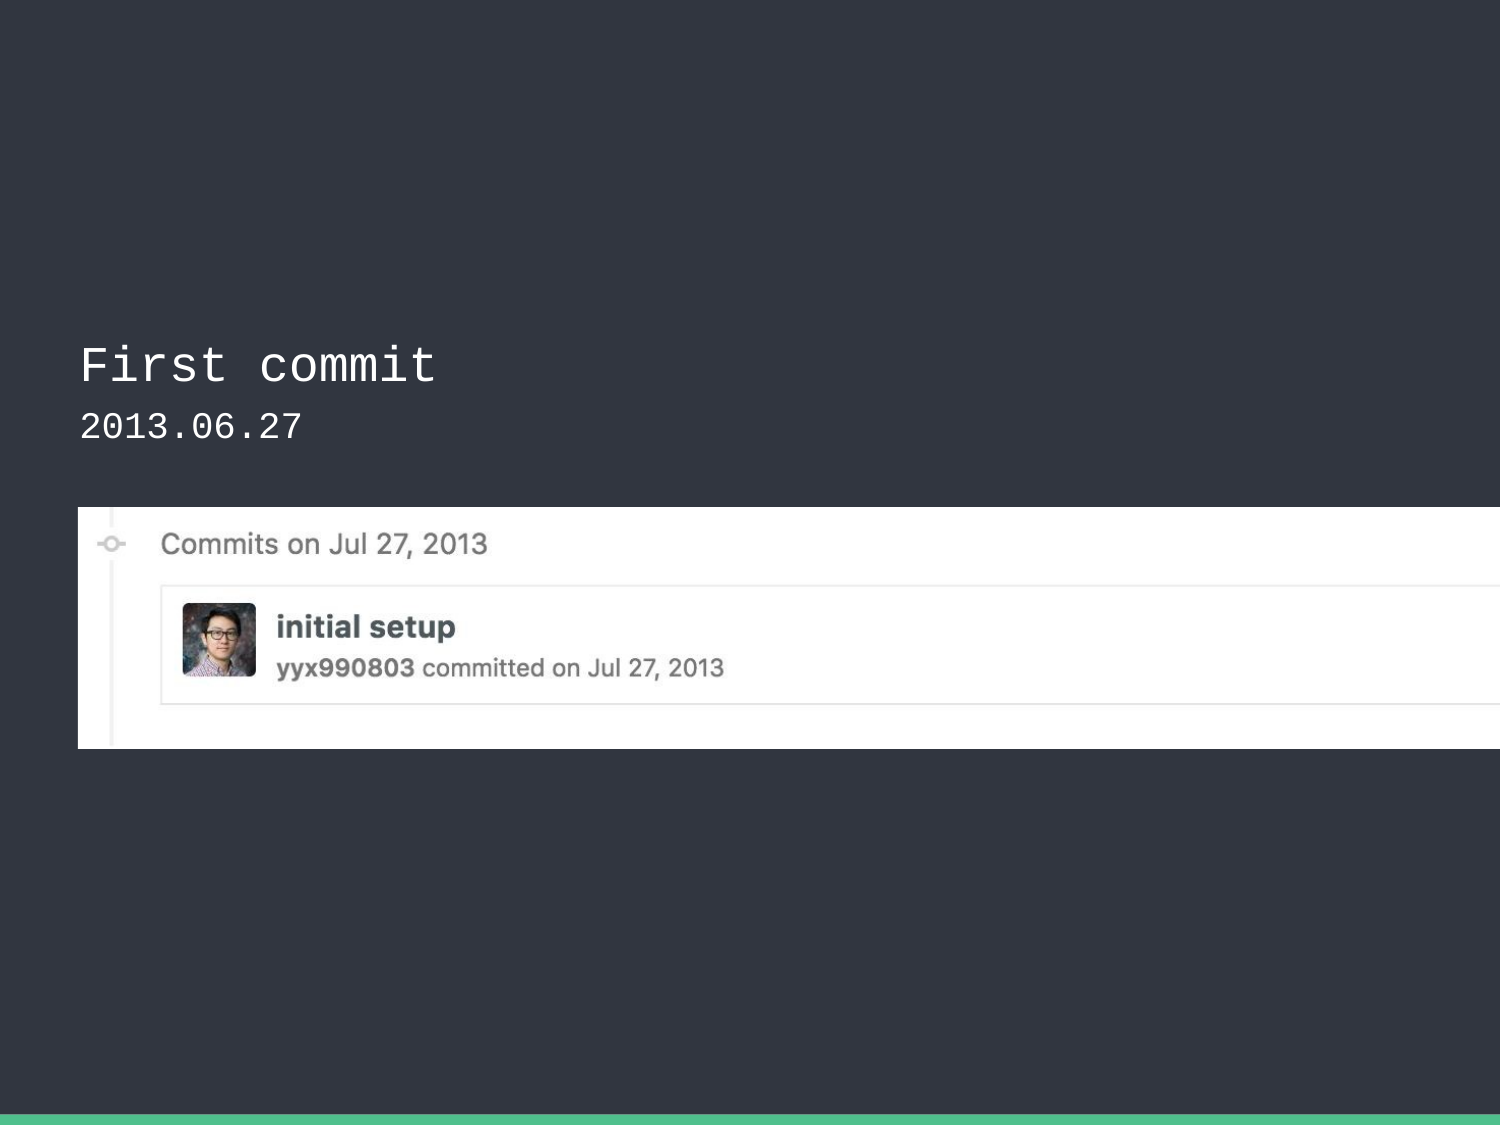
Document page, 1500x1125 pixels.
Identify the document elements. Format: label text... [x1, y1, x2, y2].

title First commit 2013.06.27 [77, 317, 442, 507]
text_box [77, 507, 1500, 749]
